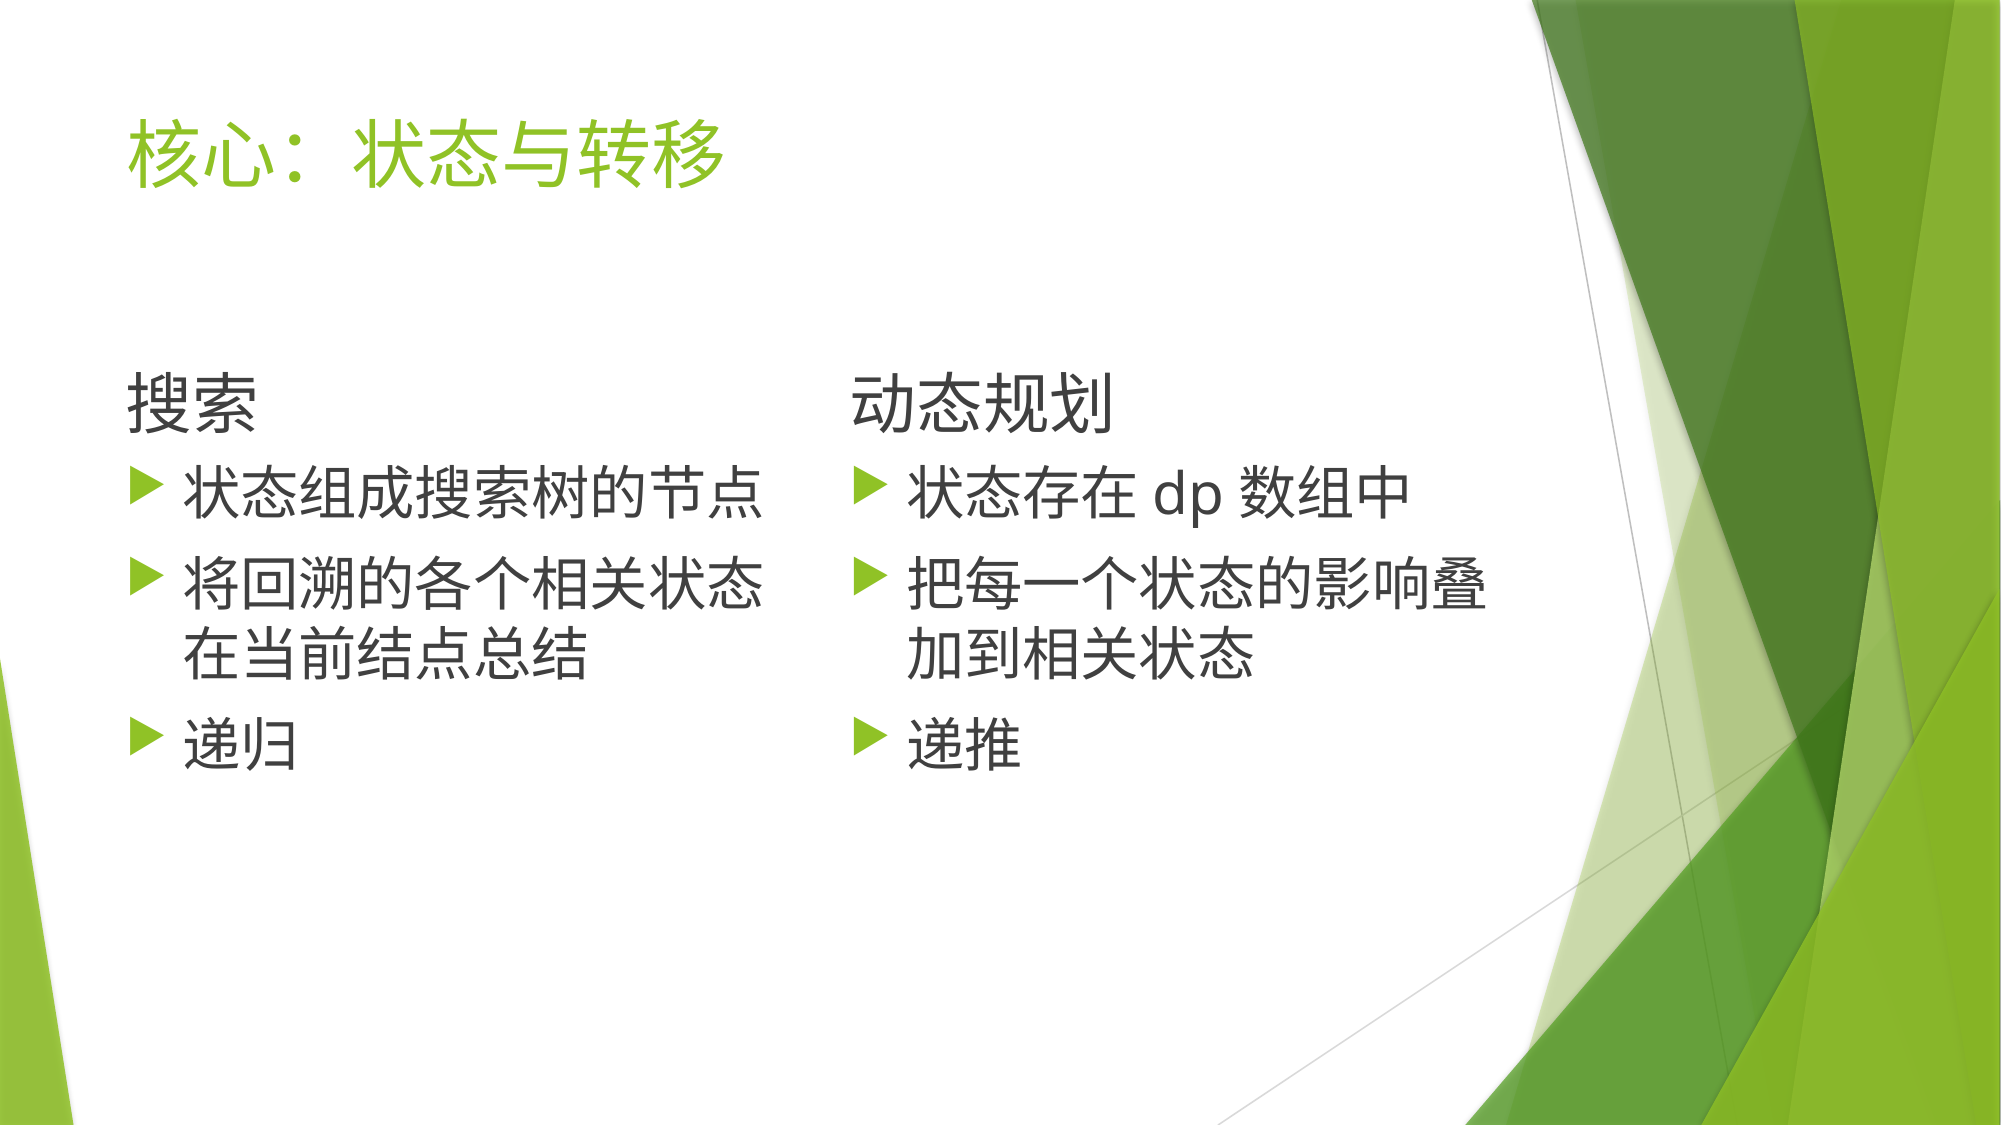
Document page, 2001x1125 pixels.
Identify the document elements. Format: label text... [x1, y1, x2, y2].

list 动态规划 [834, 354, 1522, 448]
list 搜索 [110, 354, 798, 448]
list 状态存在dp数组中 把每一个状态的影响叠加到相关状态 递推 [834, 448, 1522, 991]
list 状态组成搜索树的节点 将回溯的各个相关状态在当前结点总结 递归 [110, 448, 798, 991]
title 核心：状态与转移 [111, 99, 1522, 317]
